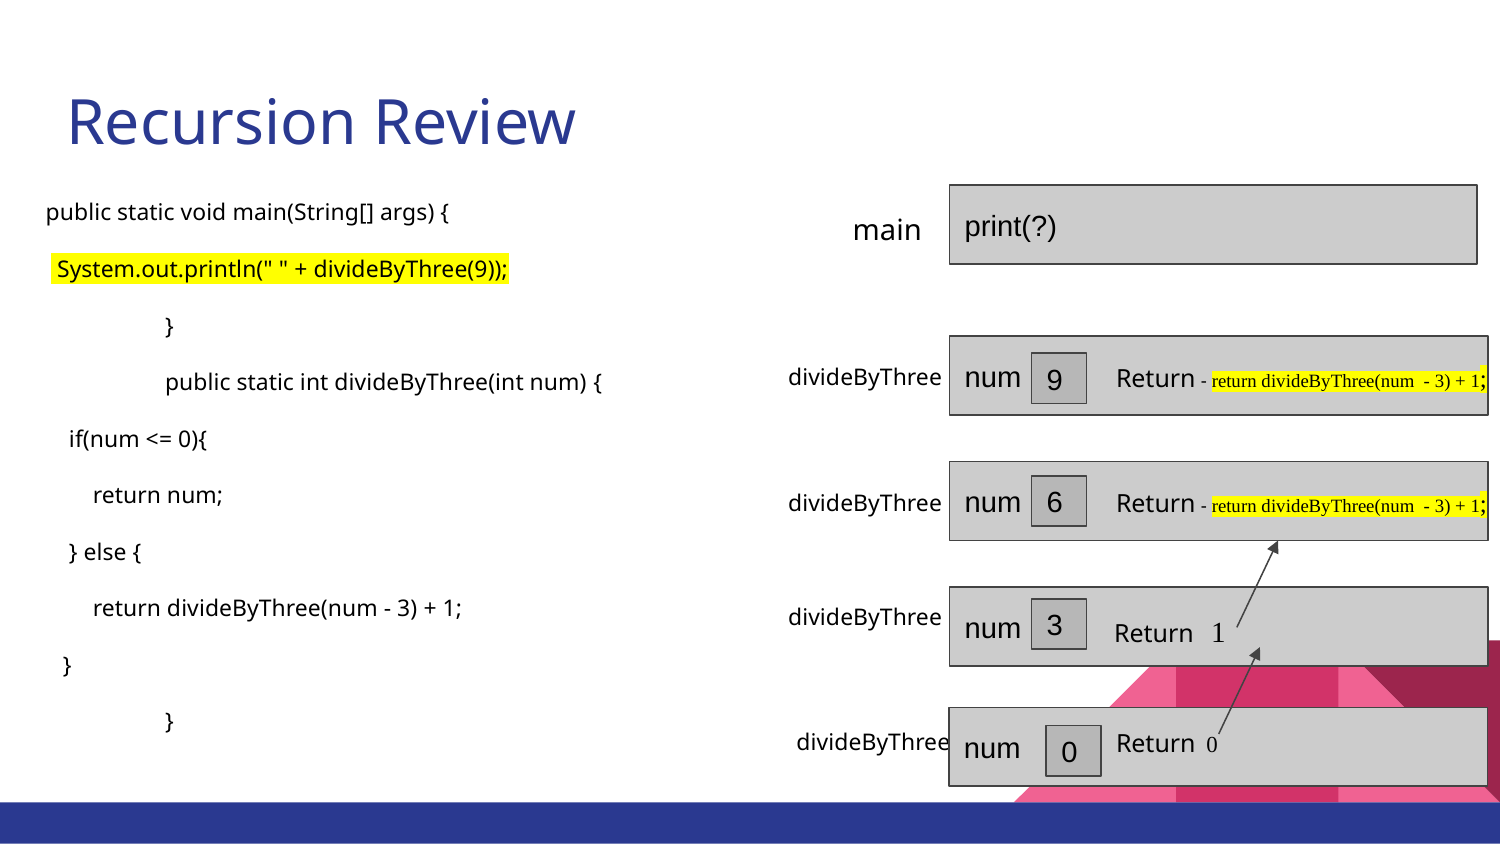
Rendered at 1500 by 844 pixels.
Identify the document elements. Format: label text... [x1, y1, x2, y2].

text_box divideByThree [773, 587, 949, 644]
text_box 9 [1031, 353, 1087, 404]
text_box divideByThree [773, 347, 1001, 404]
text_box main [837, 196, 978, 253]
text_box num [949, 587, 1231, 666]
text_box print(?) [949, 185, 1477, 264]
text_box 6 [1031, 475, 1087, 527]
text_box Return 0 [1101, 712, 1500, 769]
text_box num [1283, 587, 1488, 598]
title Recursion Review [51, 67, 1449, 167]
text_box num [949, 336, 1488, 415]
text_box num [1265, 655, 1488, 666]
text_box divideByThree [781, 712, 948, 769]
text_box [1236, 540, 1279, 628]
list public static void main(String[] args) { System.out.println(" " + divideByThree(9)); } public static int divideByThree(int num) { if(num <= 0){ return num; } else { return divideByThree(num - 3) + 1; } } [0, 176, 1018, 726]
text_box num [948, 707, 1488, 787]
text_box Return - return divideByThree(num - 3) + 1; [1101, 347, 1500, 404]
text_box 3 [1031, 598, 1087, 650]
text_box Return 1 [1099, 598, 1500, 655]
text_box divideByThree [773, 473, 949, 529]
text_box num [949, 461, 1488, 541]
text_box 0 [1046, 725, 1102, 776]
text_box Return - return divideByThree(num - 3) + 1; [1101, 473, 1500, 529]
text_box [1218, 646, 1261, 735]
